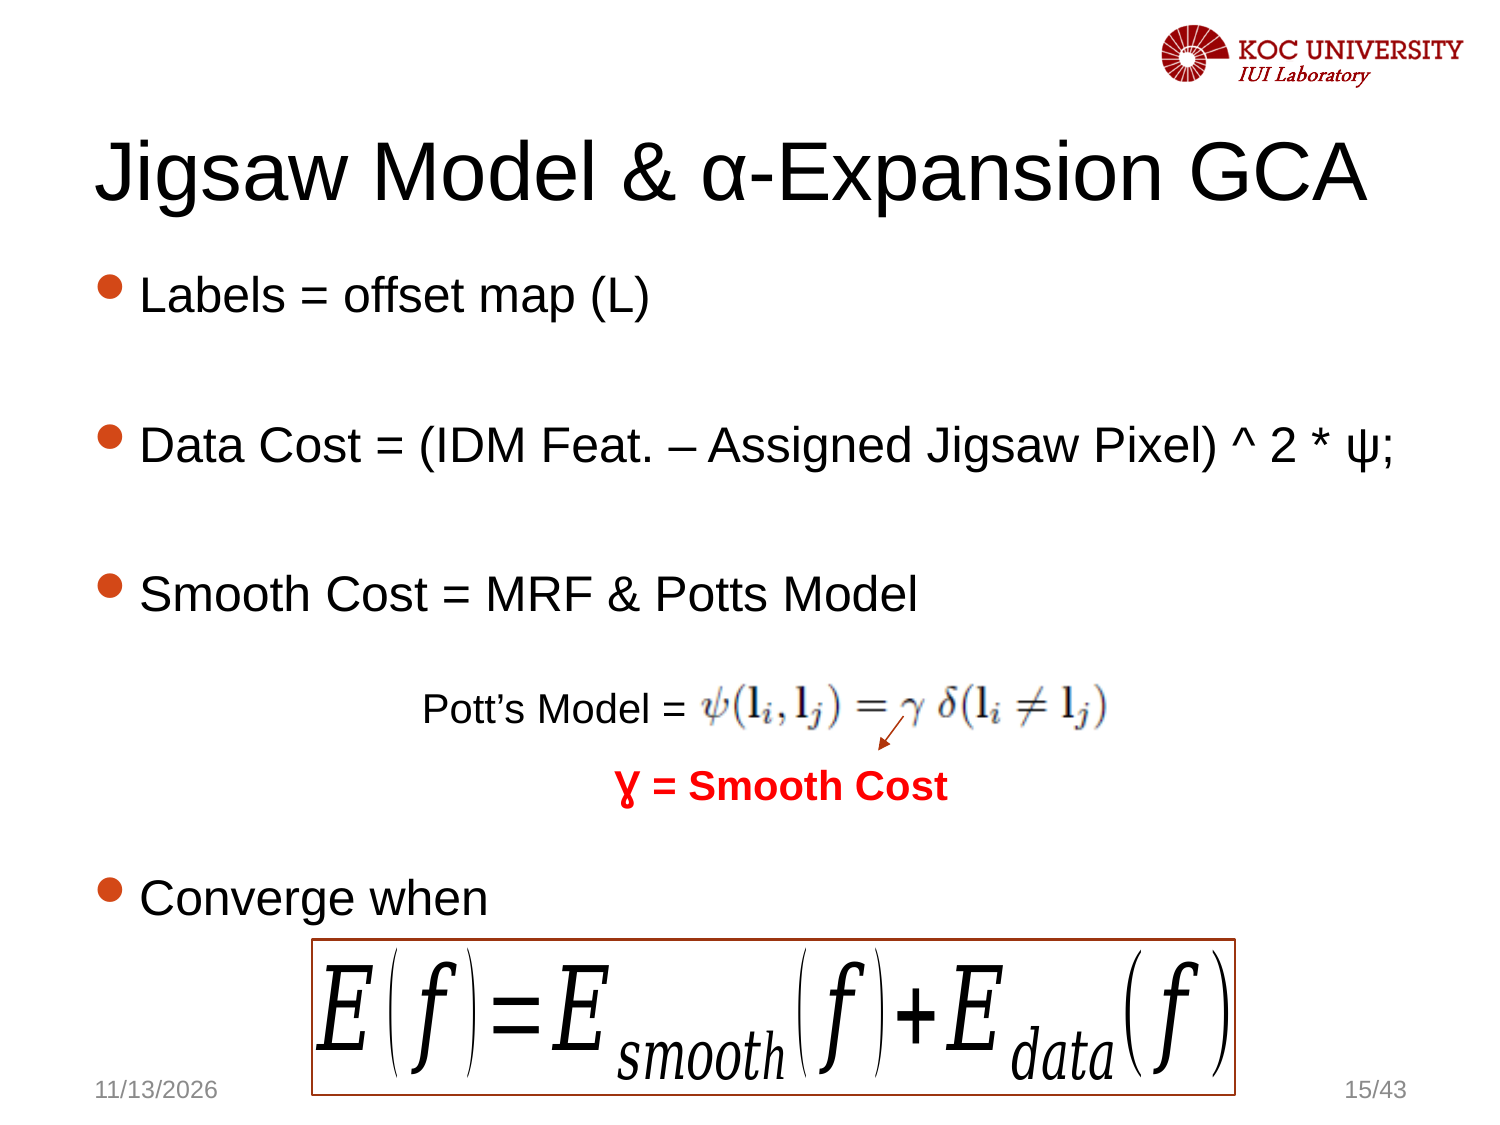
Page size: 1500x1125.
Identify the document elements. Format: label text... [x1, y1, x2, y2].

slide_number 15/43 [1084, 1058, 1423, 1119]
picture [685, 668, 1117, 747]
title Jigsaw Model & α-Expansion GCA [79, 85, 1428, 232]
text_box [877, 715, 904, 751]
picture [1160, 23, 1465, 91]
text_box Ɣ = Smooth Cost [599, 751, 963, 817]
text_box Pott’s Model = [407, 674, 680, 740]
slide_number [79, 1058, 417, 1119]
